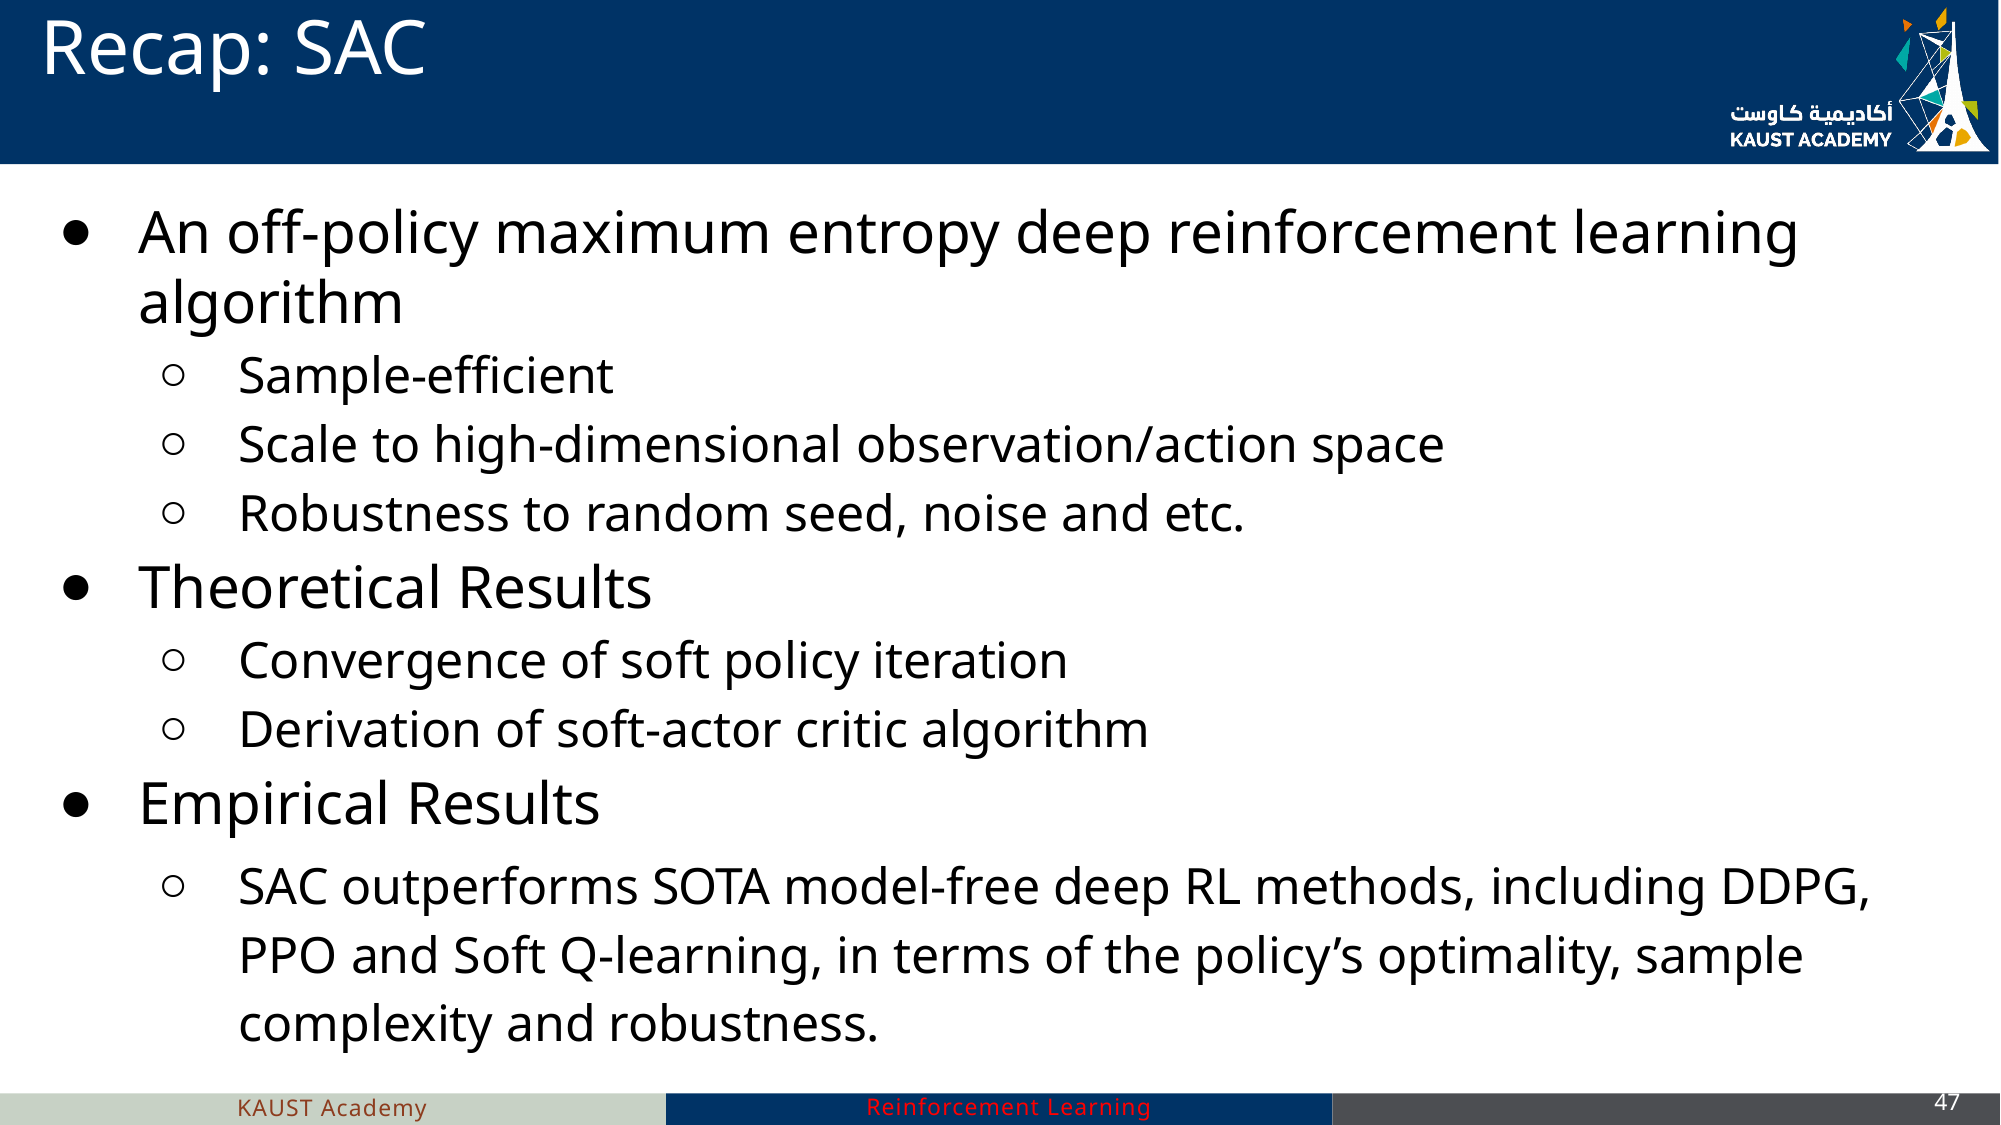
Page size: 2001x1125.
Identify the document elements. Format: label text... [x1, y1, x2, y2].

list An off-policy maximum entropy deep reinforcement learning algorithm Sample-efficient Scale to high-dimensional observation/action space Robustness to random seed, noise and etc. Theoretical Results Convergence of soft policy iteration Derivation of soft-actor critic algorithm Empirical Results SAC outperforms SOTA model-free deep RL methods, including DDPG, PPO and Soft Q-learning, in terms of the policy’s optimality, sample complexity and robustness. [55, 183, 1948, 1052]
title Recap: SAC [25, 2, 1737, 112]
picture [1721, 0, 2000, 159]
